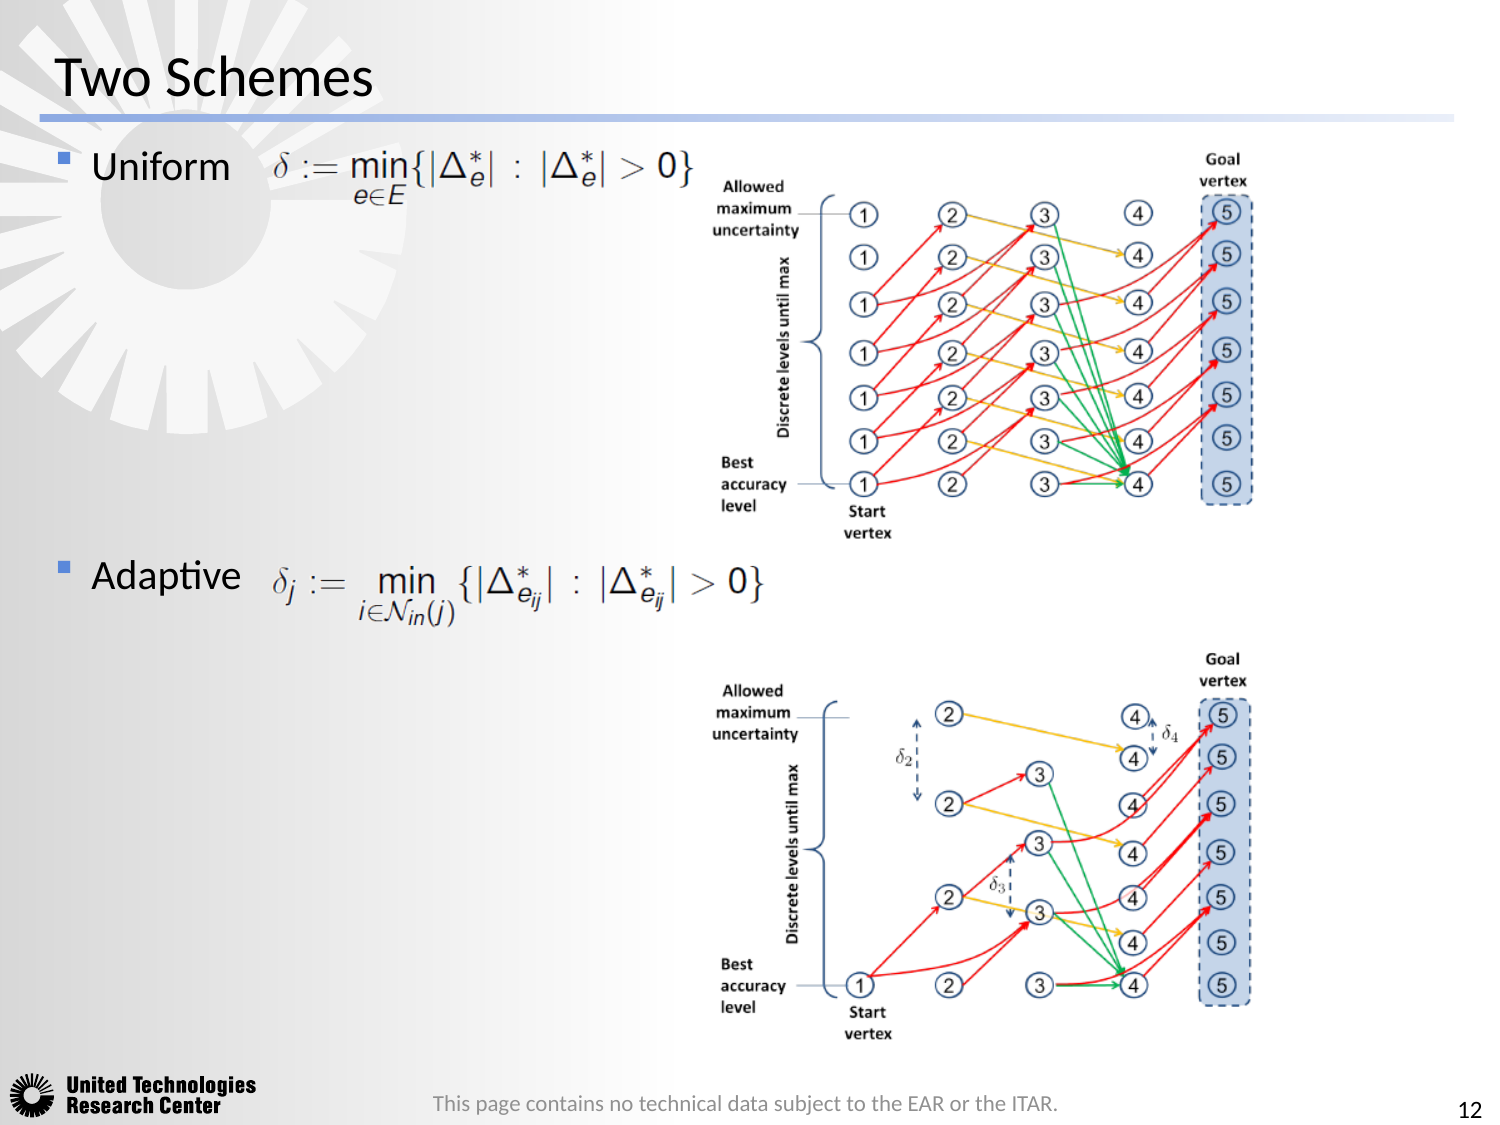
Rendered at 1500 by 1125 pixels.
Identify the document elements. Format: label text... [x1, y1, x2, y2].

list Uniform Adaptive [39, 131, 1455, 1061]
picture [270, 142, 1291, 1067]
slide_number 12 [1185, 1085, 1499, 1125]
title Two Schemes [39, 35, 1448, 111]
